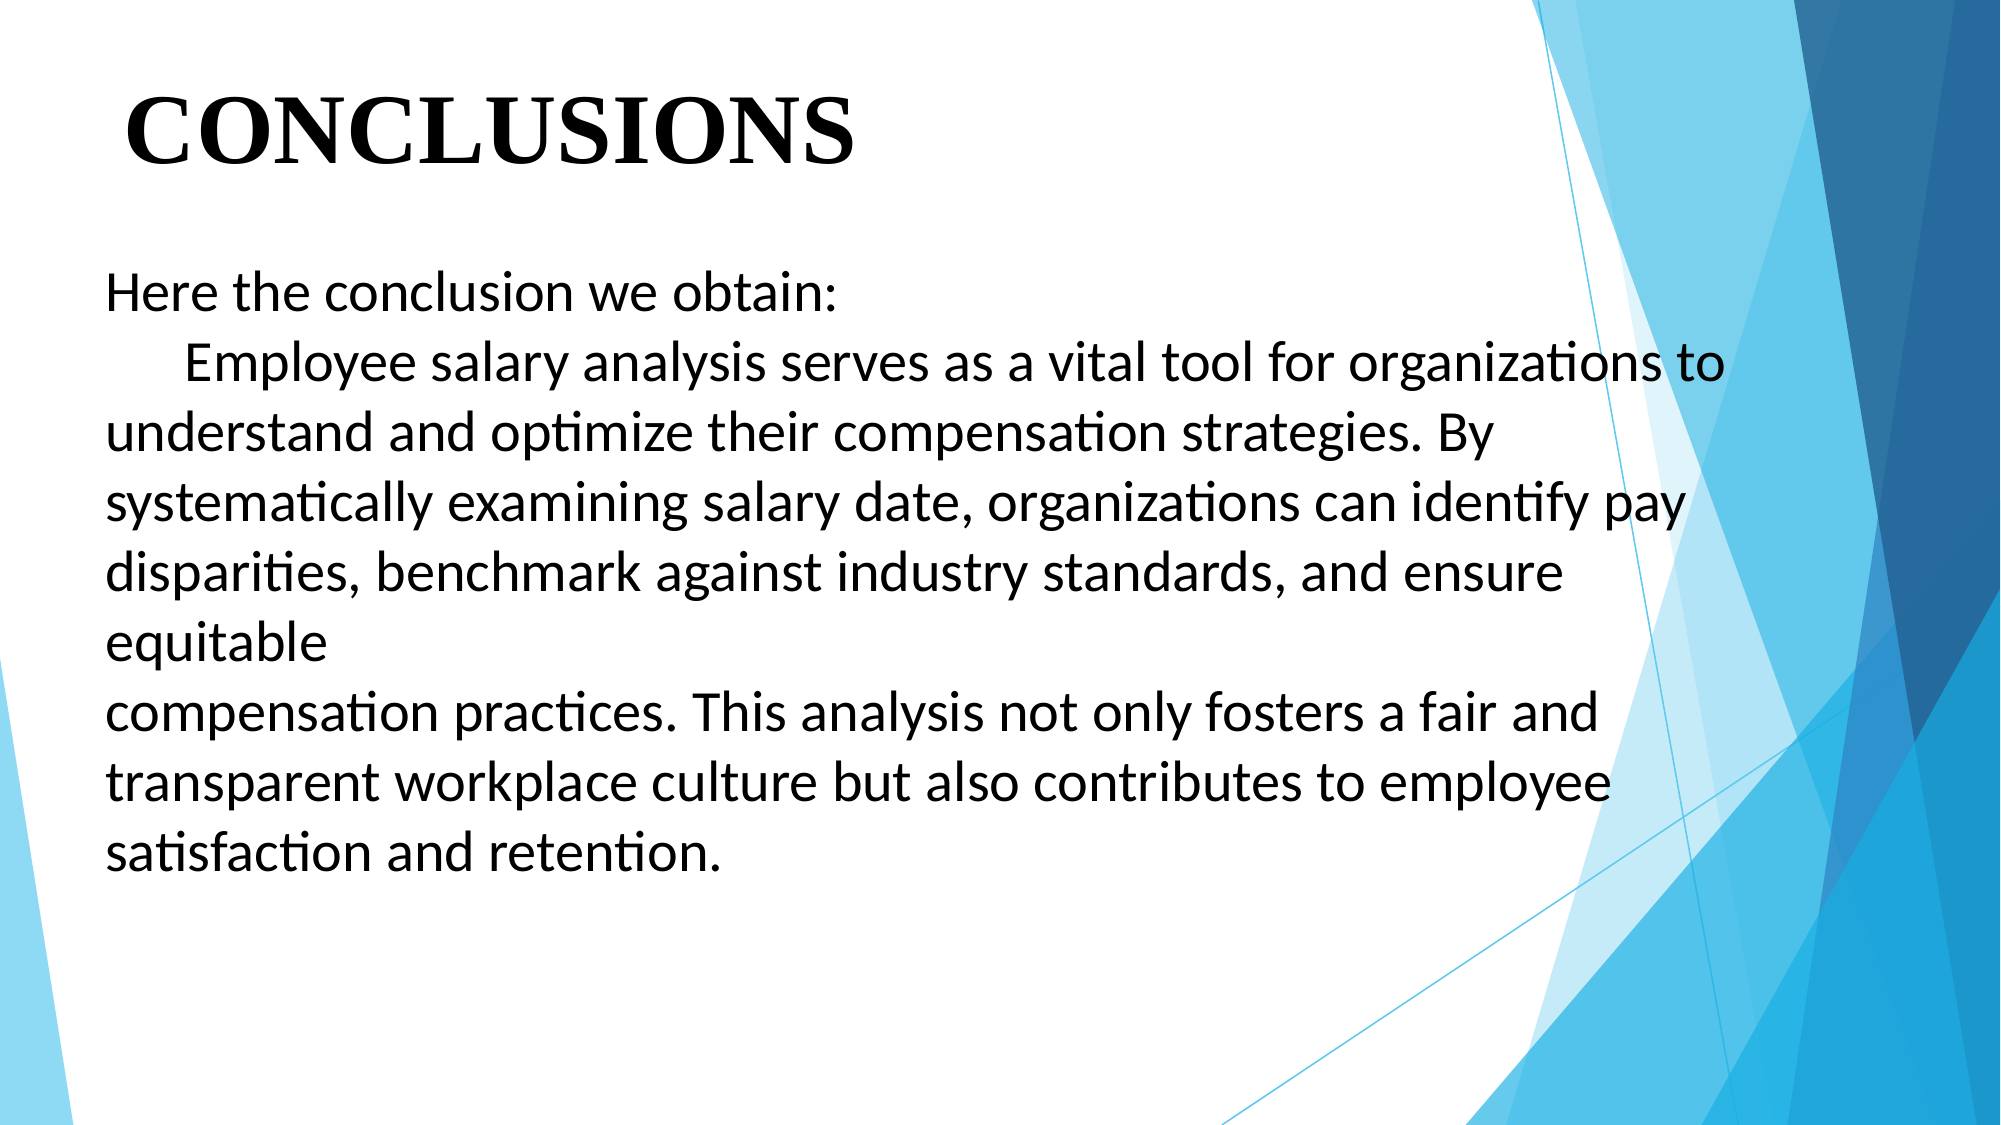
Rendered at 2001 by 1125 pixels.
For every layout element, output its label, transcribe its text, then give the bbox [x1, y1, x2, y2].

title CONCLUSIONS [123, 63, 1877, 182]
text_box Here the conclusion we obtain: Employee salary analysis serves as a vital tool for organizations to understand and optimize their compensation strategies. By systematically examining salary date, organizations can identify pay disparities, benchmark against industry standards, and ensure equitable compensation practices. This analysis not only fosters a fair and transparent workplace culture but also contributes to employee satisfaction and retention. [90, 245, 1779, 891]
